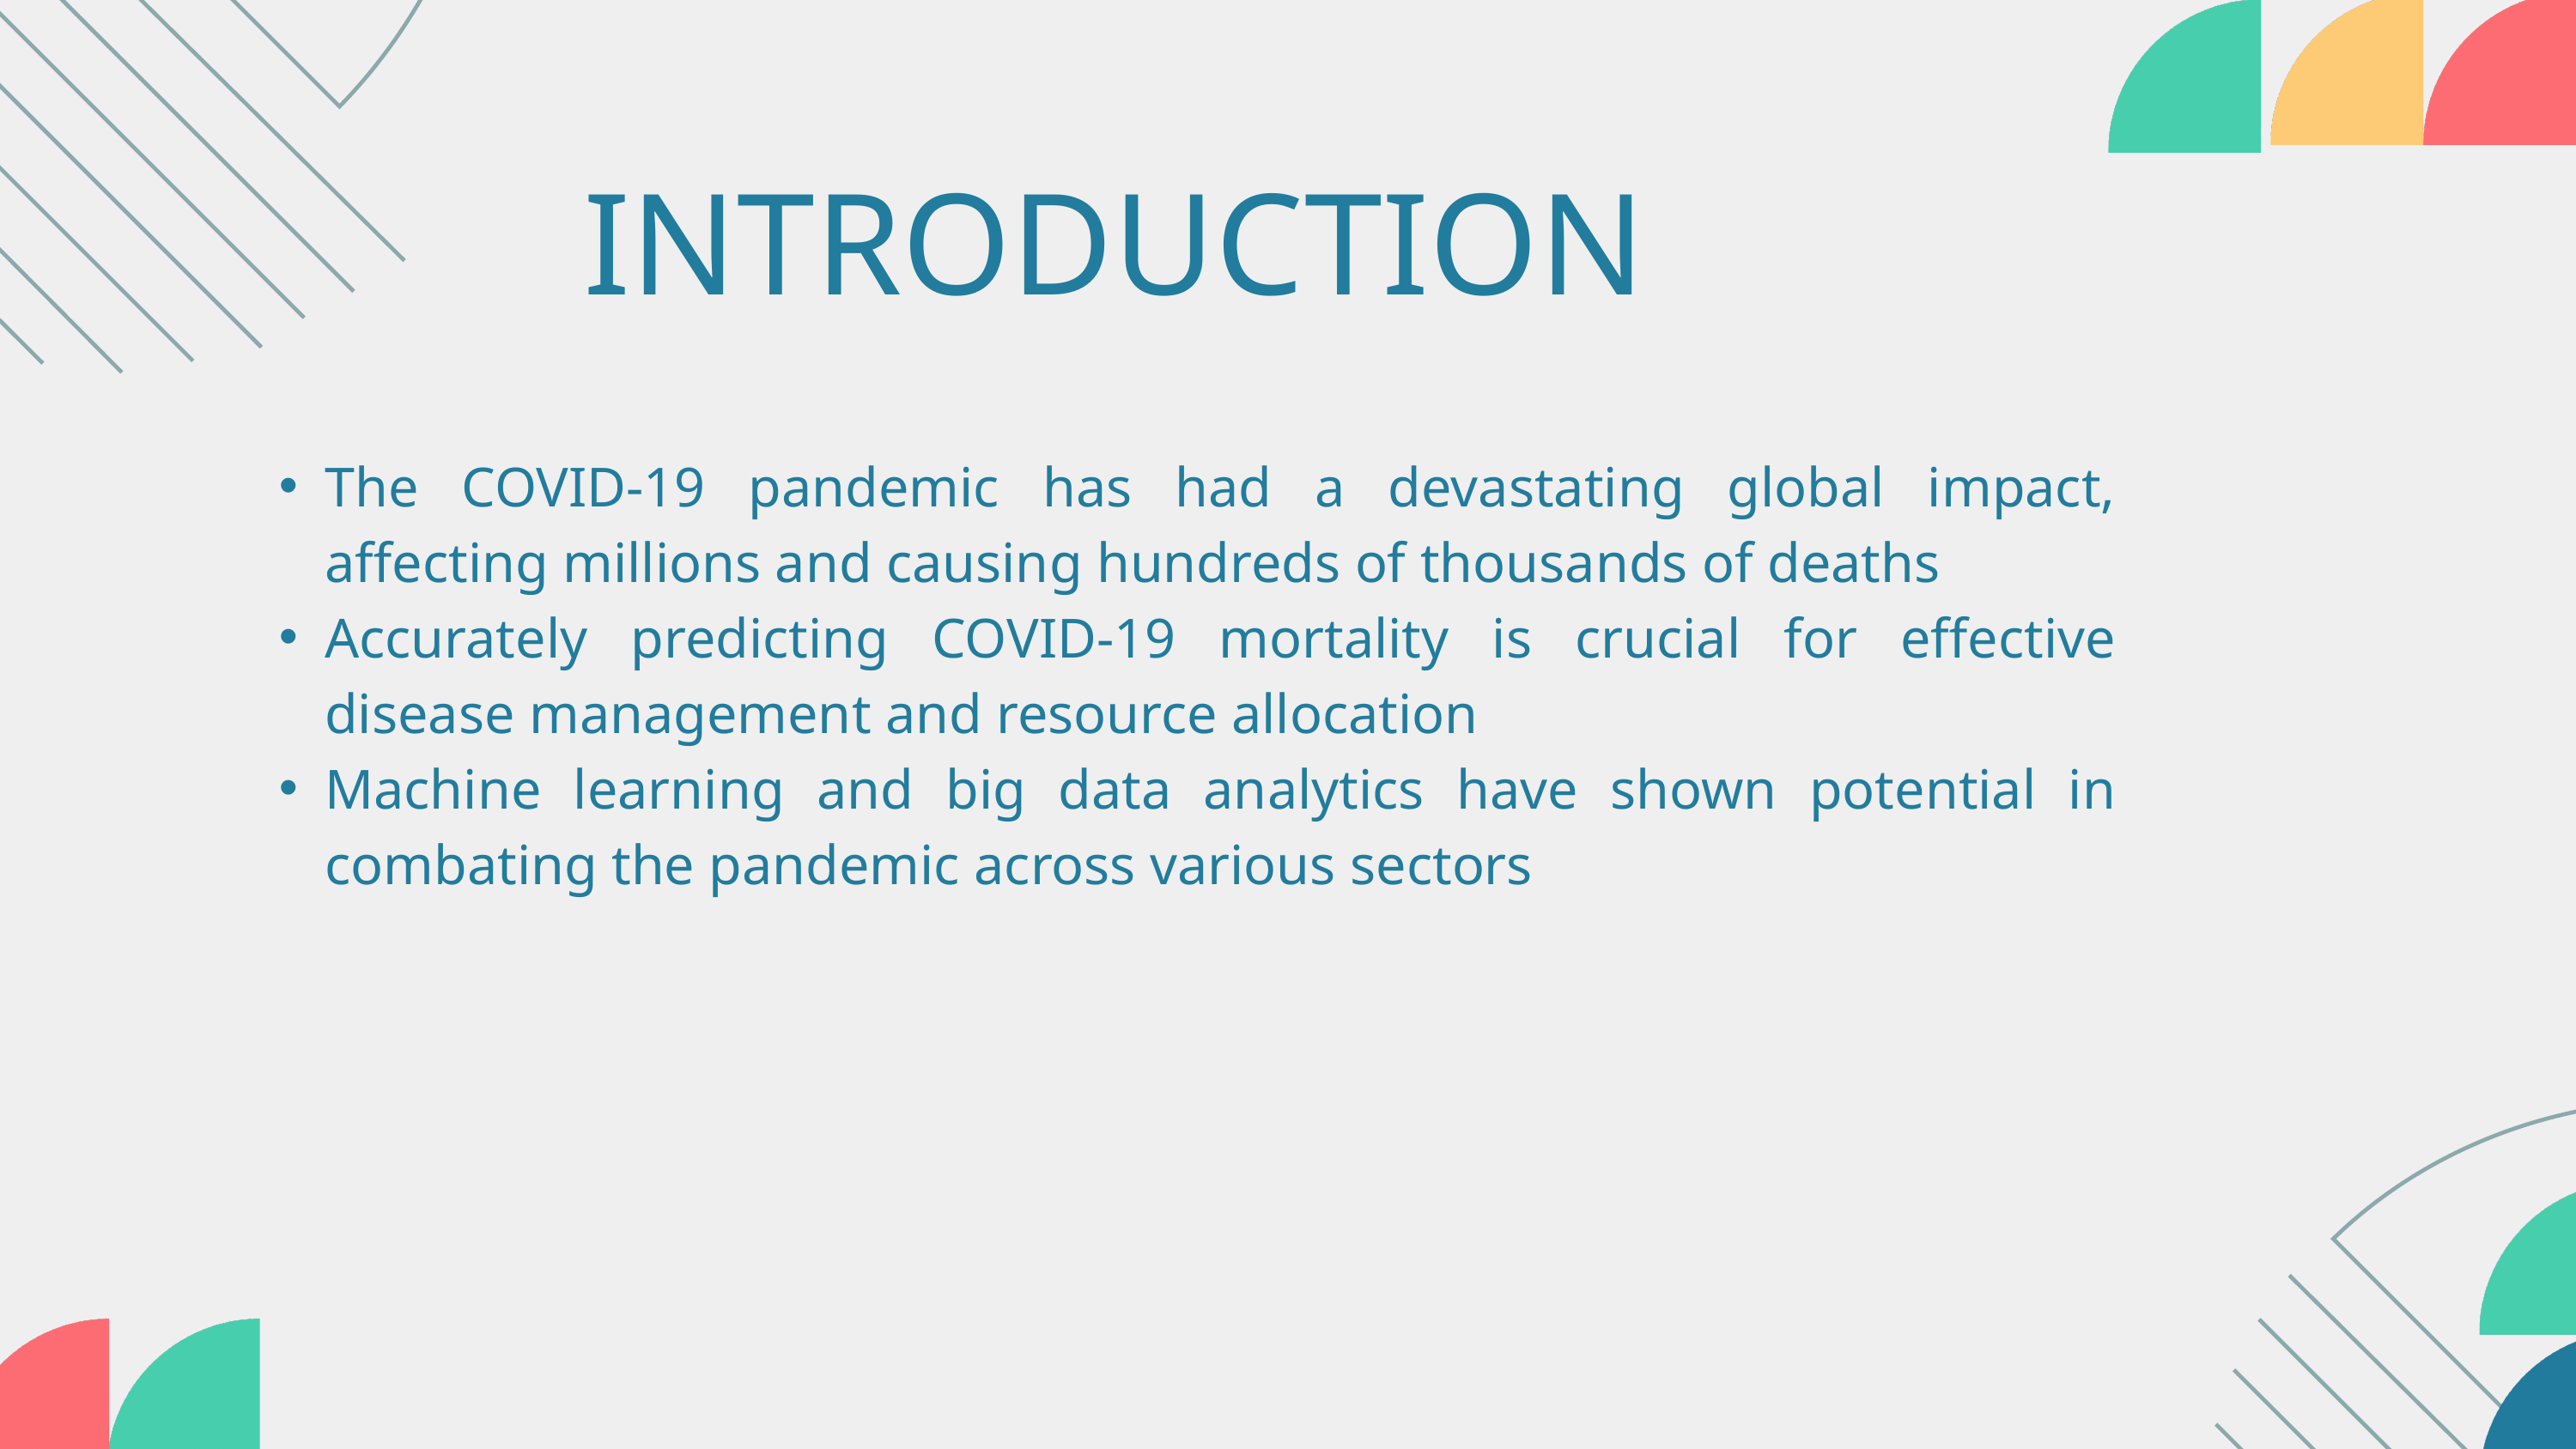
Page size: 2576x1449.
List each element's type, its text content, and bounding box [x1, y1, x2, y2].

text_box The COVID-19 pandemic has had a devastating global impact, affecting millions and causing hundreds of thousands of deaths Accurately predicting COVID-19 mortality is crucial for effective disease management and resource allocation Machine learning and big data analytics have shown potential in combating the pandemic across various sectors [233, 441, 2118, 971]
text_box INTRODUCTION [404, 183, 1825, 324]
text_box [2270, 0, 2424, 145]
text_box [2424, 0, 2576, 145]
text_box [2108, 0, 2262, 153]
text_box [2357, 1179, 2576, 1449]
text_box [0, 1319, 110, 1449]
text_box [110, 1319, 260, 1449]
